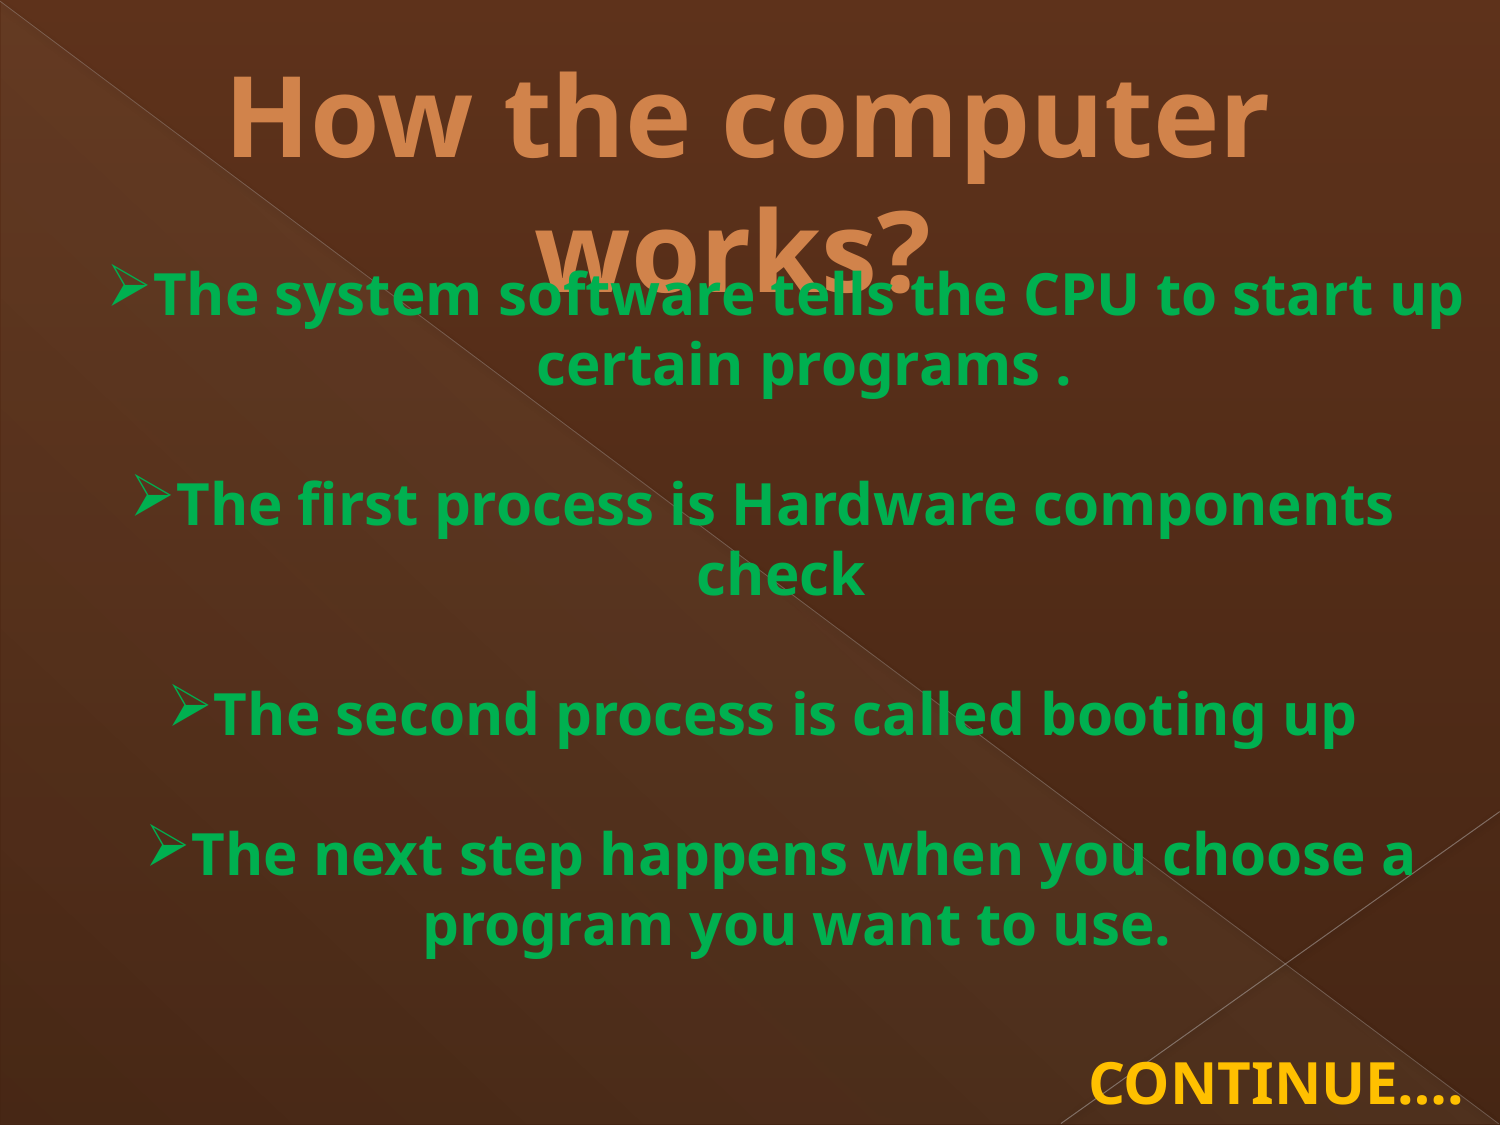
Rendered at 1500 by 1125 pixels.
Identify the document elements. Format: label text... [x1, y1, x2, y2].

text_box How the computer works? [7, 37, 1488, 249]
text_box The system software tells the CPU to start up certain programs . The first process is Hardware components check The second process is called booting up The next step happens when you choose a program you want to use. [0, 249, 1500, 965]
text_box CONTINUE…. [1073, 1039, 1480, 1125]
